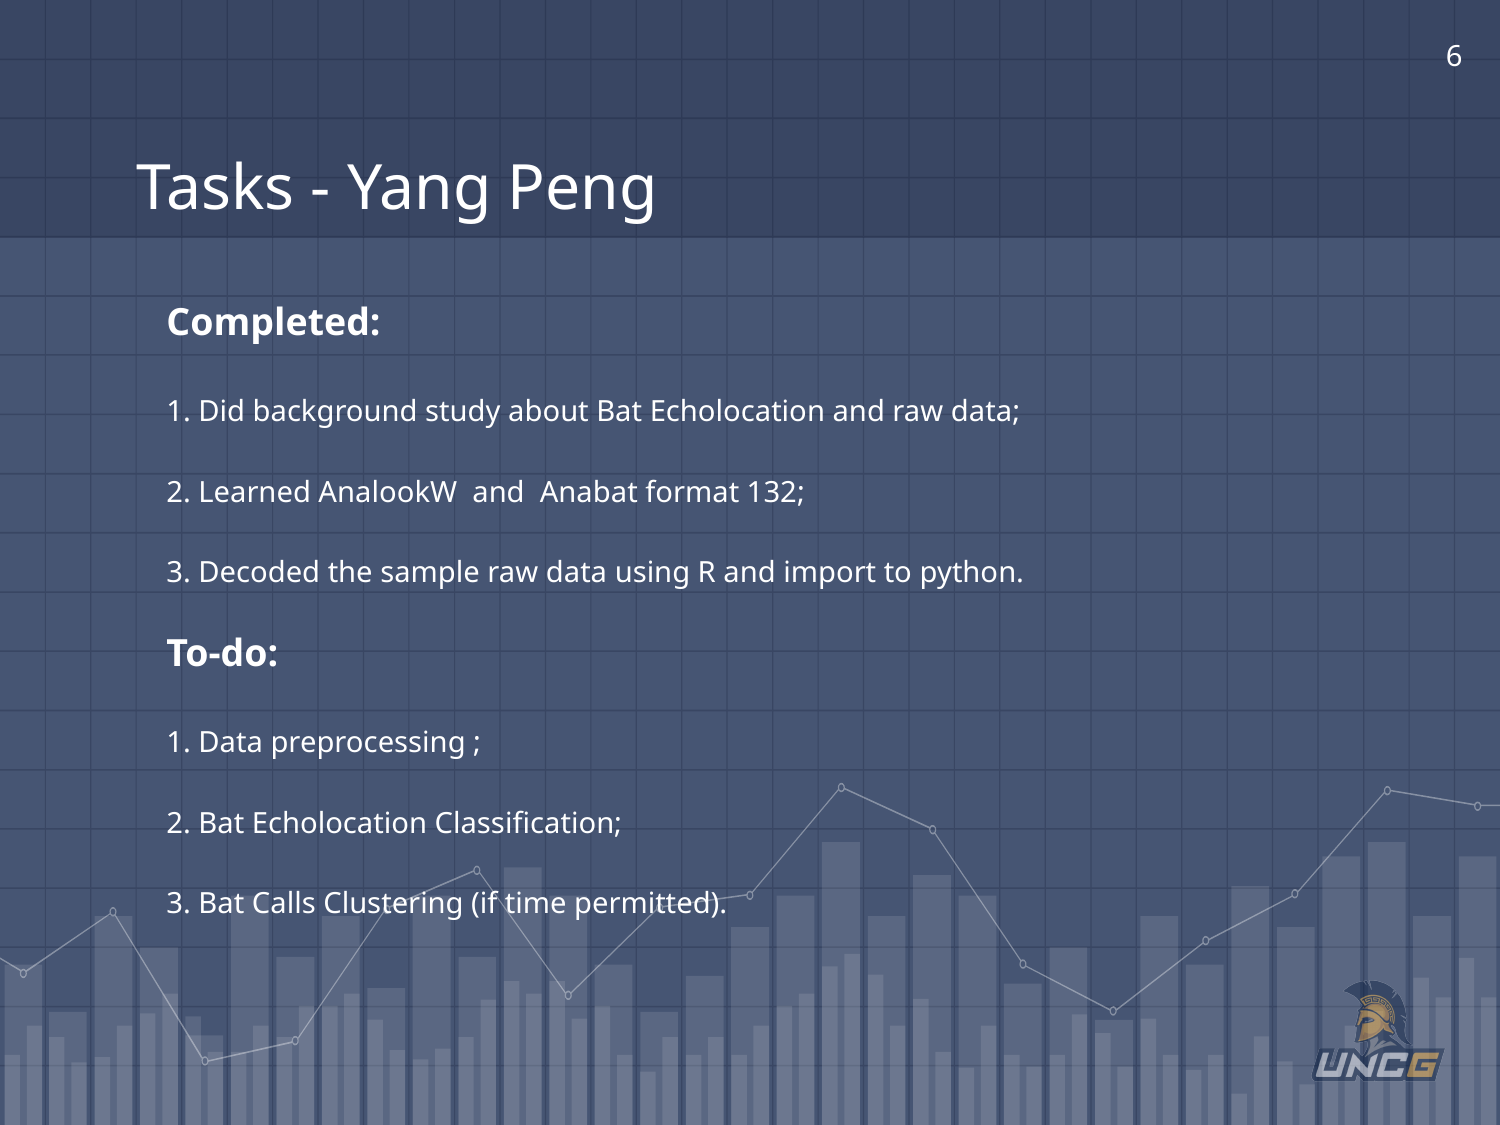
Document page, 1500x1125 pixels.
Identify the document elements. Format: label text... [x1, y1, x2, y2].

picture [1278, 973, 1484, 1104]
slide_number ‹#› [1408, 0, 1500, 118]
text_box Completed: 1. Did background study about Bat Echolocation and raw data; 2. Learned AnalookW and Anabat format 132; 3. Decoded the sample raw data using R and import to python. To-do: 1. Data preprocessing ; 2. Bat Echolocation Classification; 3. Bat Calls Clustering (if time permitted). [151, 282, 1216, 974]
title Tasks - Yang Peng [121, 87, 1383, 237]
